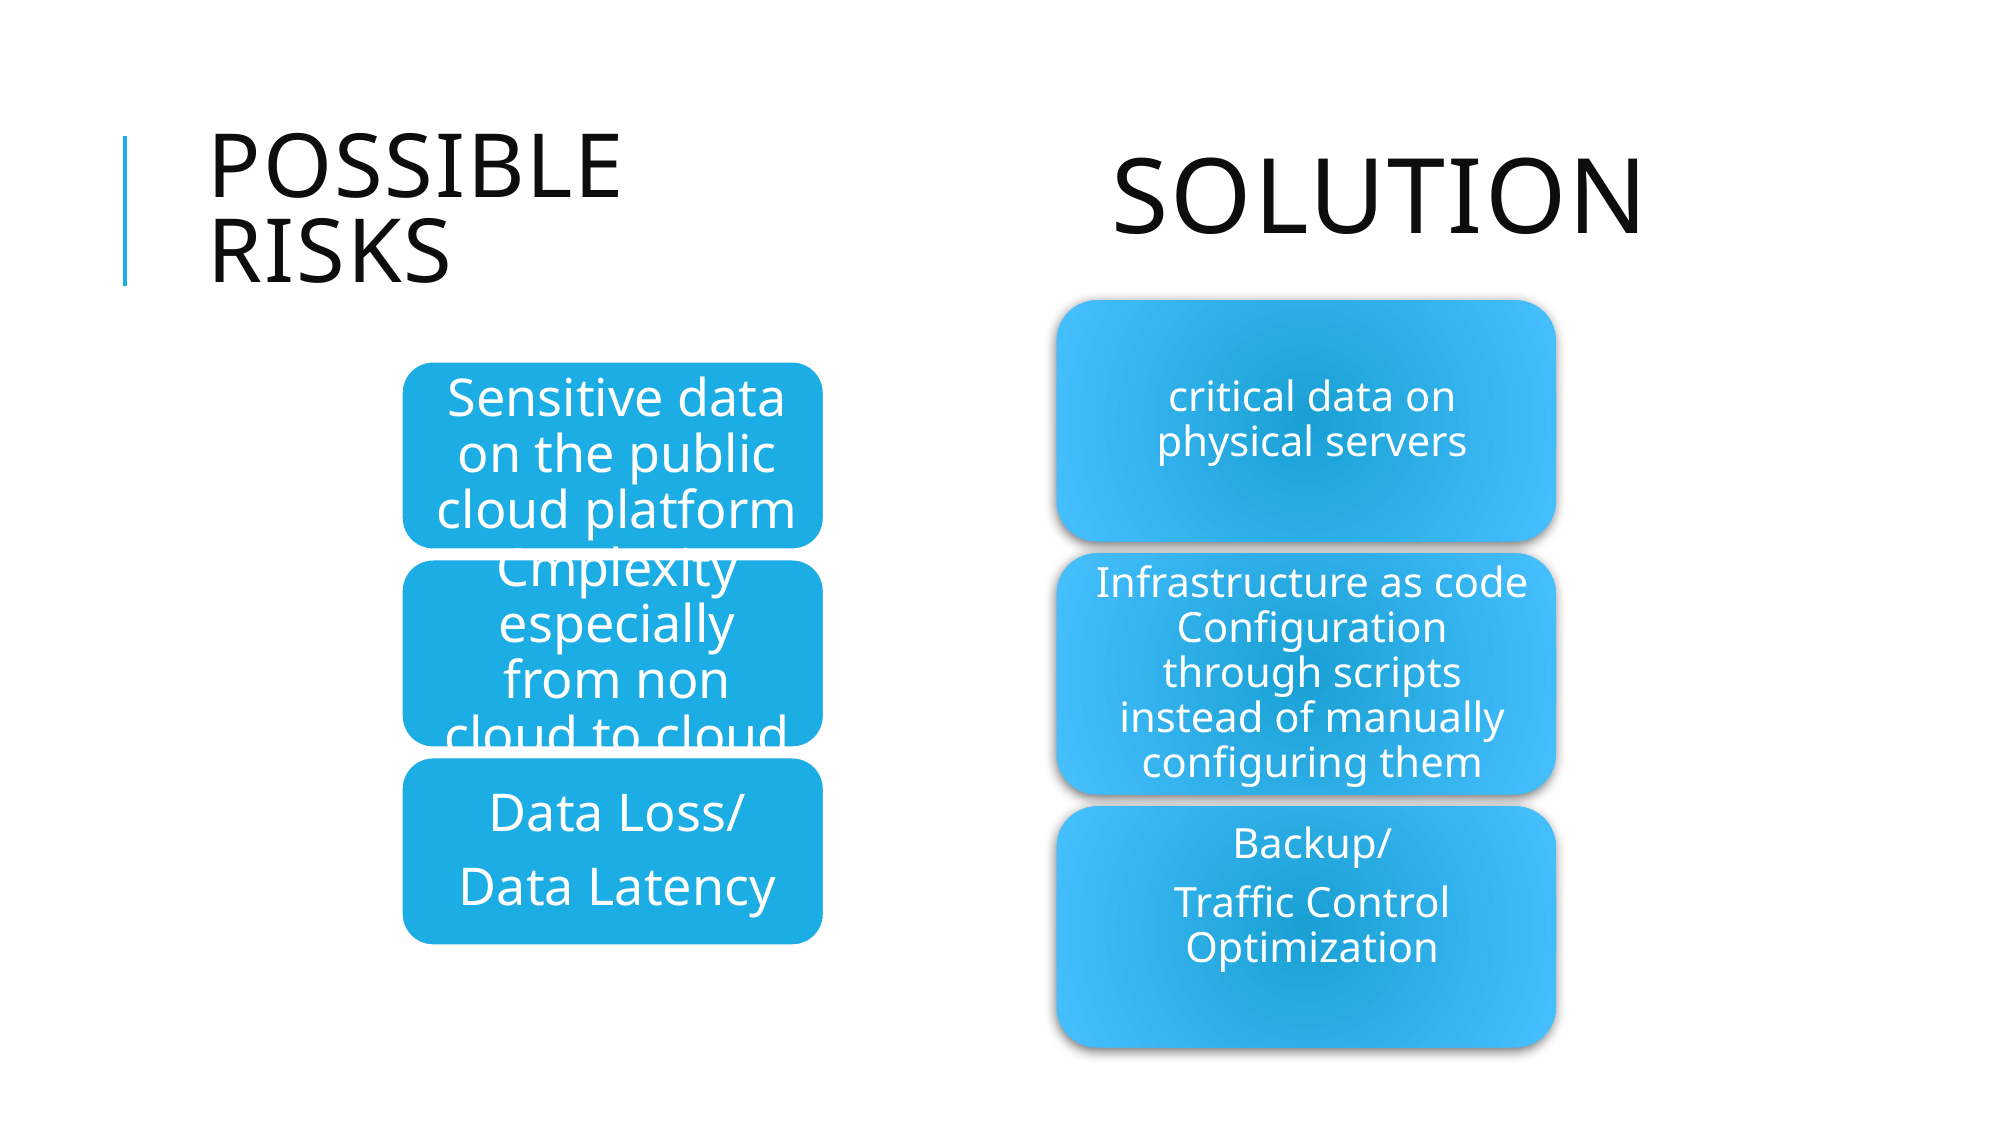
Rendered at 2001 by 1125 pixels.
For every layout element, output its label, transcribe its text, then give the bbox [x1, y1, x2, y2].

text_box Possible RISKS [192, 120, 808, 308]
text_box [612, 299, 2000, 1049]
title Solution [1096, 109, 1711, 294]
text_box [25, 360, 605, 947]
